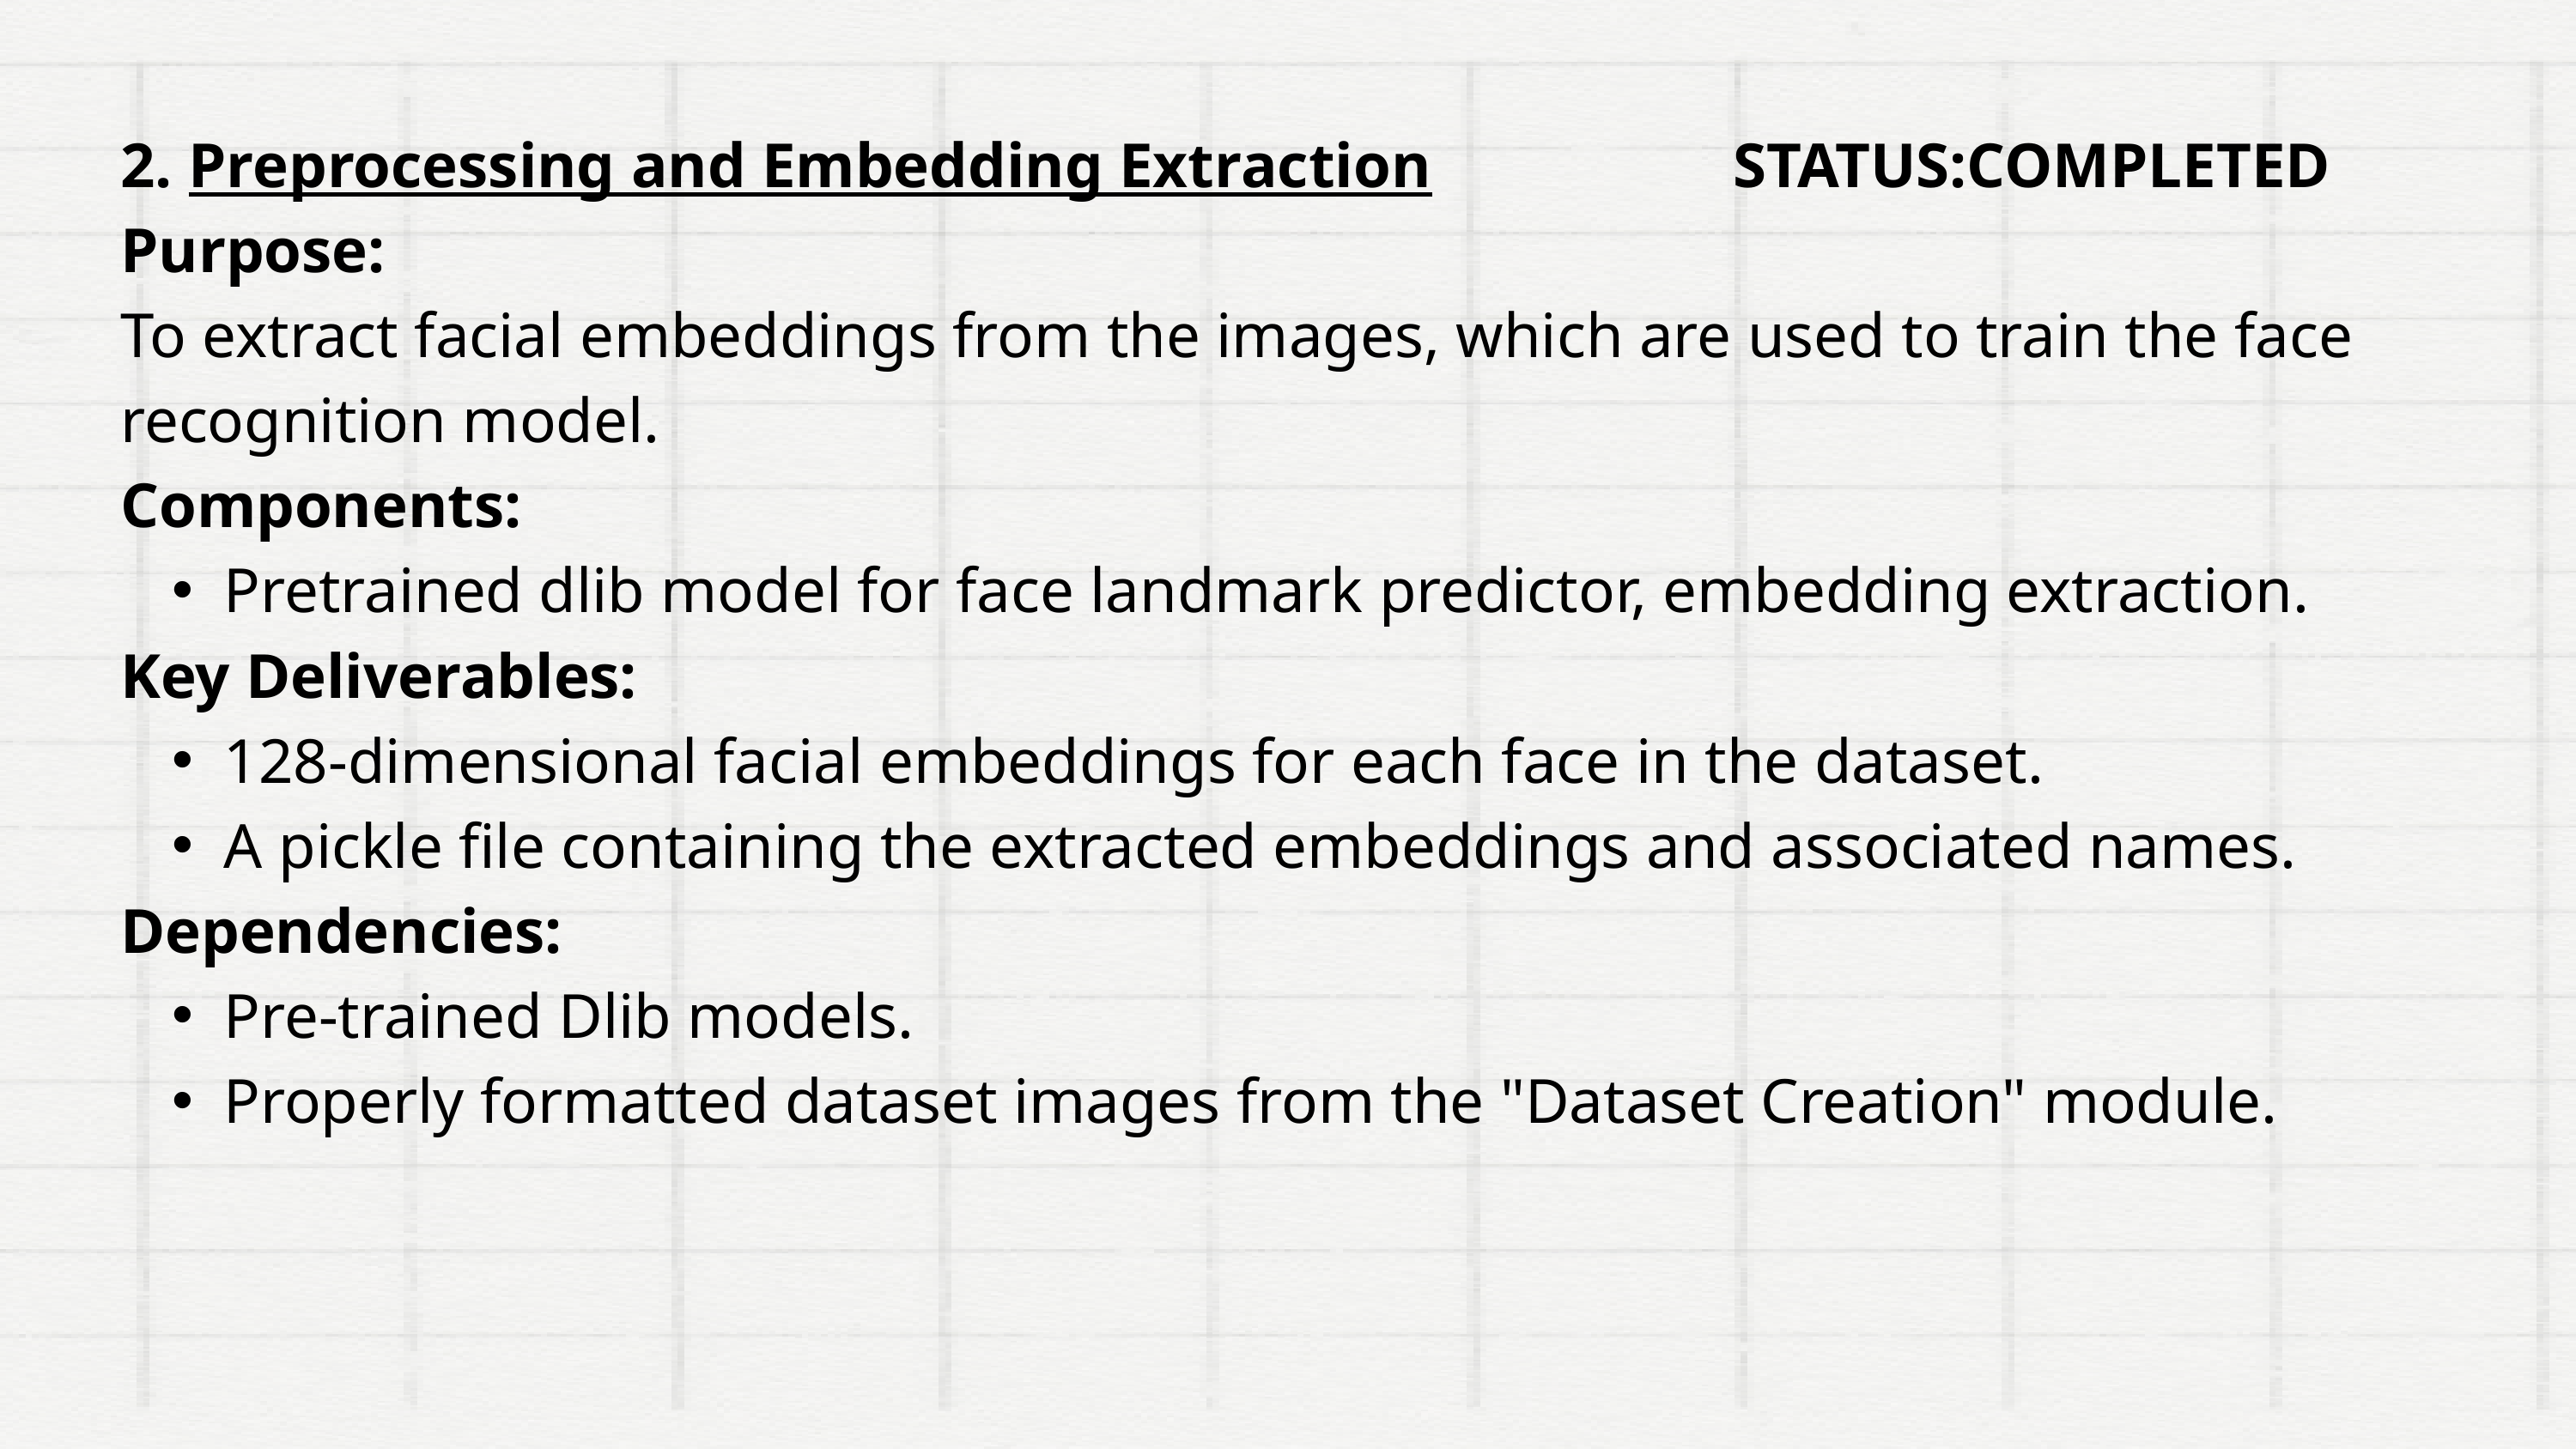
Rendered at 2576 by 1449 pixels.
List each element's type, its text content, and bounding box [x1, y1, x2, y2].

text_box 2. Preprocessing and Embedding Extraction STATUS:COMPLETED Purpose: To extract facial embeddings from the images, which are used to train the face recognition model. Components: Pretrained dlib model for face landmark predictor, embedding extraction. Key Deliverables: 128-dimensional facial embeddings for each face in the dataset. A pickle file containing the extracted embeddings and associated names. Dependencies: Pre-trained Dlib models. Properly formatted dataset images from the "Dataset Creation" module. [120, 114, 2432, 1222]
text_box [0, 0, 2576, 1449]
